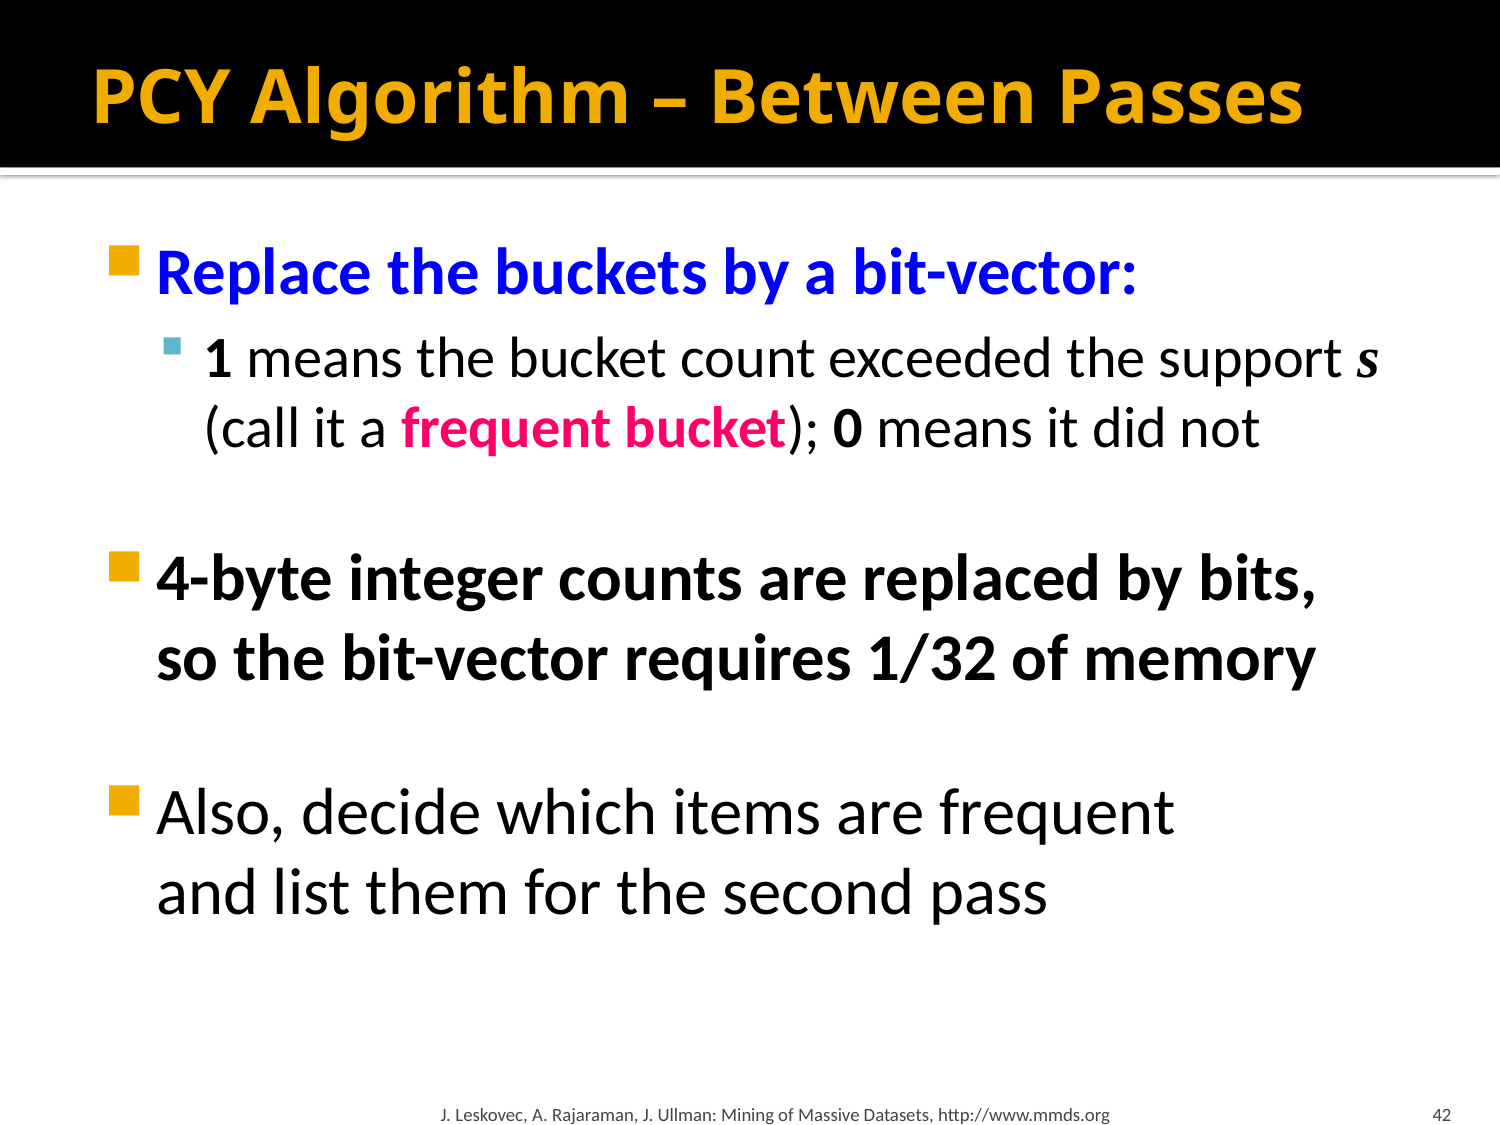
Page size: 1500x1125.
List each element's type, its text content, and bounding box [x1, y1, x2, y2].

footer J. Leskovec, A. Rajaraman, J. Ullman: Mining of Massive Datasets, http://www.mmds.org [433, 1080, 1337, 1125]
title PCY Algorithm – Between Passes [75, 12, 1500, 175]
slide_number 42 [1345, 1080, 1467, 1125]
list Replace the buckets by a bit-vector: 1 means the bucket count exceeded the support s (call it a frequent bucket); 0 means it did not 4-byte integer counts are replaced by bits, so the bit-vector requires 1/32 of memory Also, decide which items are frequent and list them for the second pass [75, 212, 1425, 1075]
